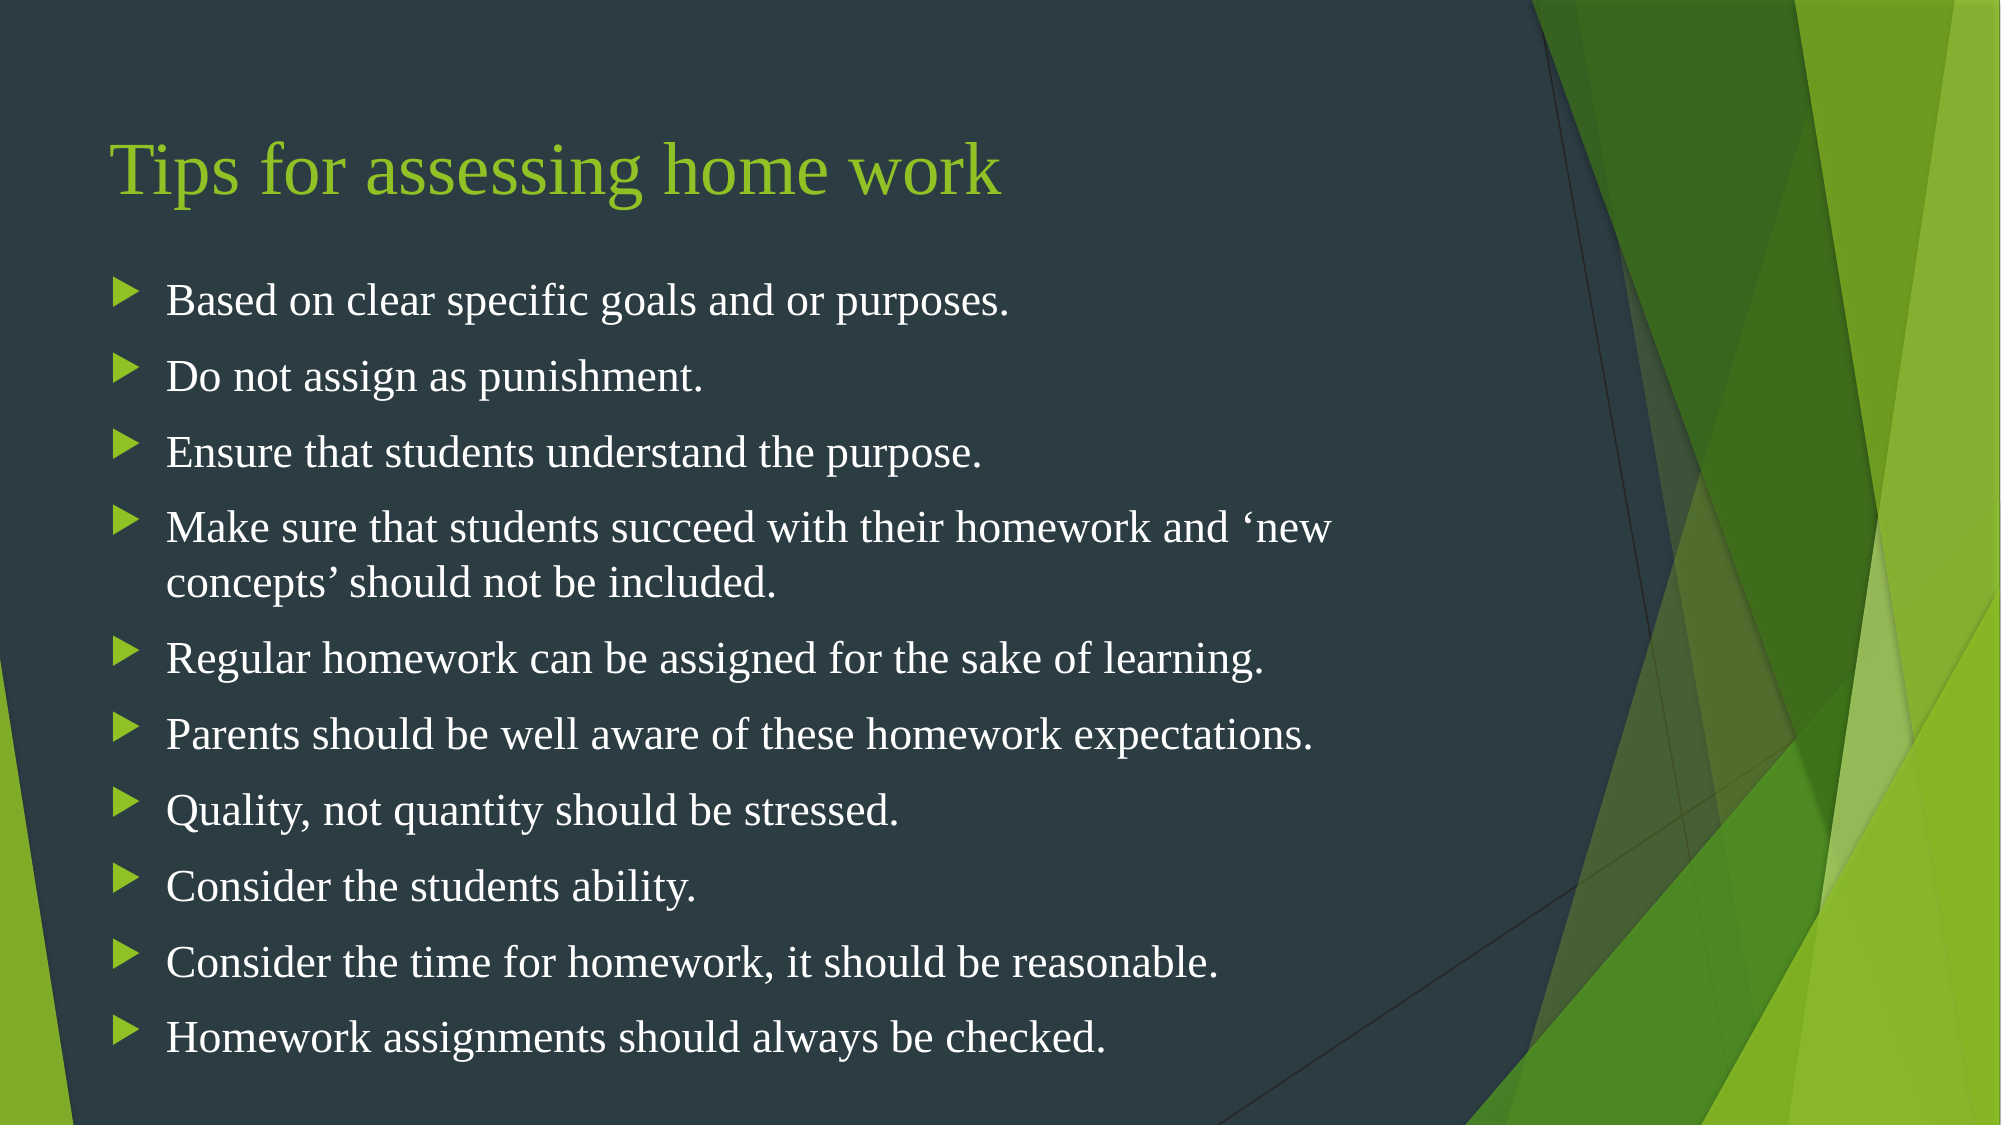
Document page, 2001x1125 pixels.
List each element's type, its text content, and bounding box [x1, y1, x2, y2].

title Tips for assessing home work [94, 111, 1505, 262]
list Based on clear specific goals and or purposes. Do not assign as punishment. Ensure that students understand the purpose. Make sure that students succeed with their homework and ‘new concepts’ should not be included. Regular homework can be assigned for the sake of learning. Parents should be well aware of these homework expectations. Quality, not quantity should be stressed. Consider the students ability. Consider the time for homework, it should be reasonable. Homework assignments should always be checked. [94, 262, 1505, 899]
